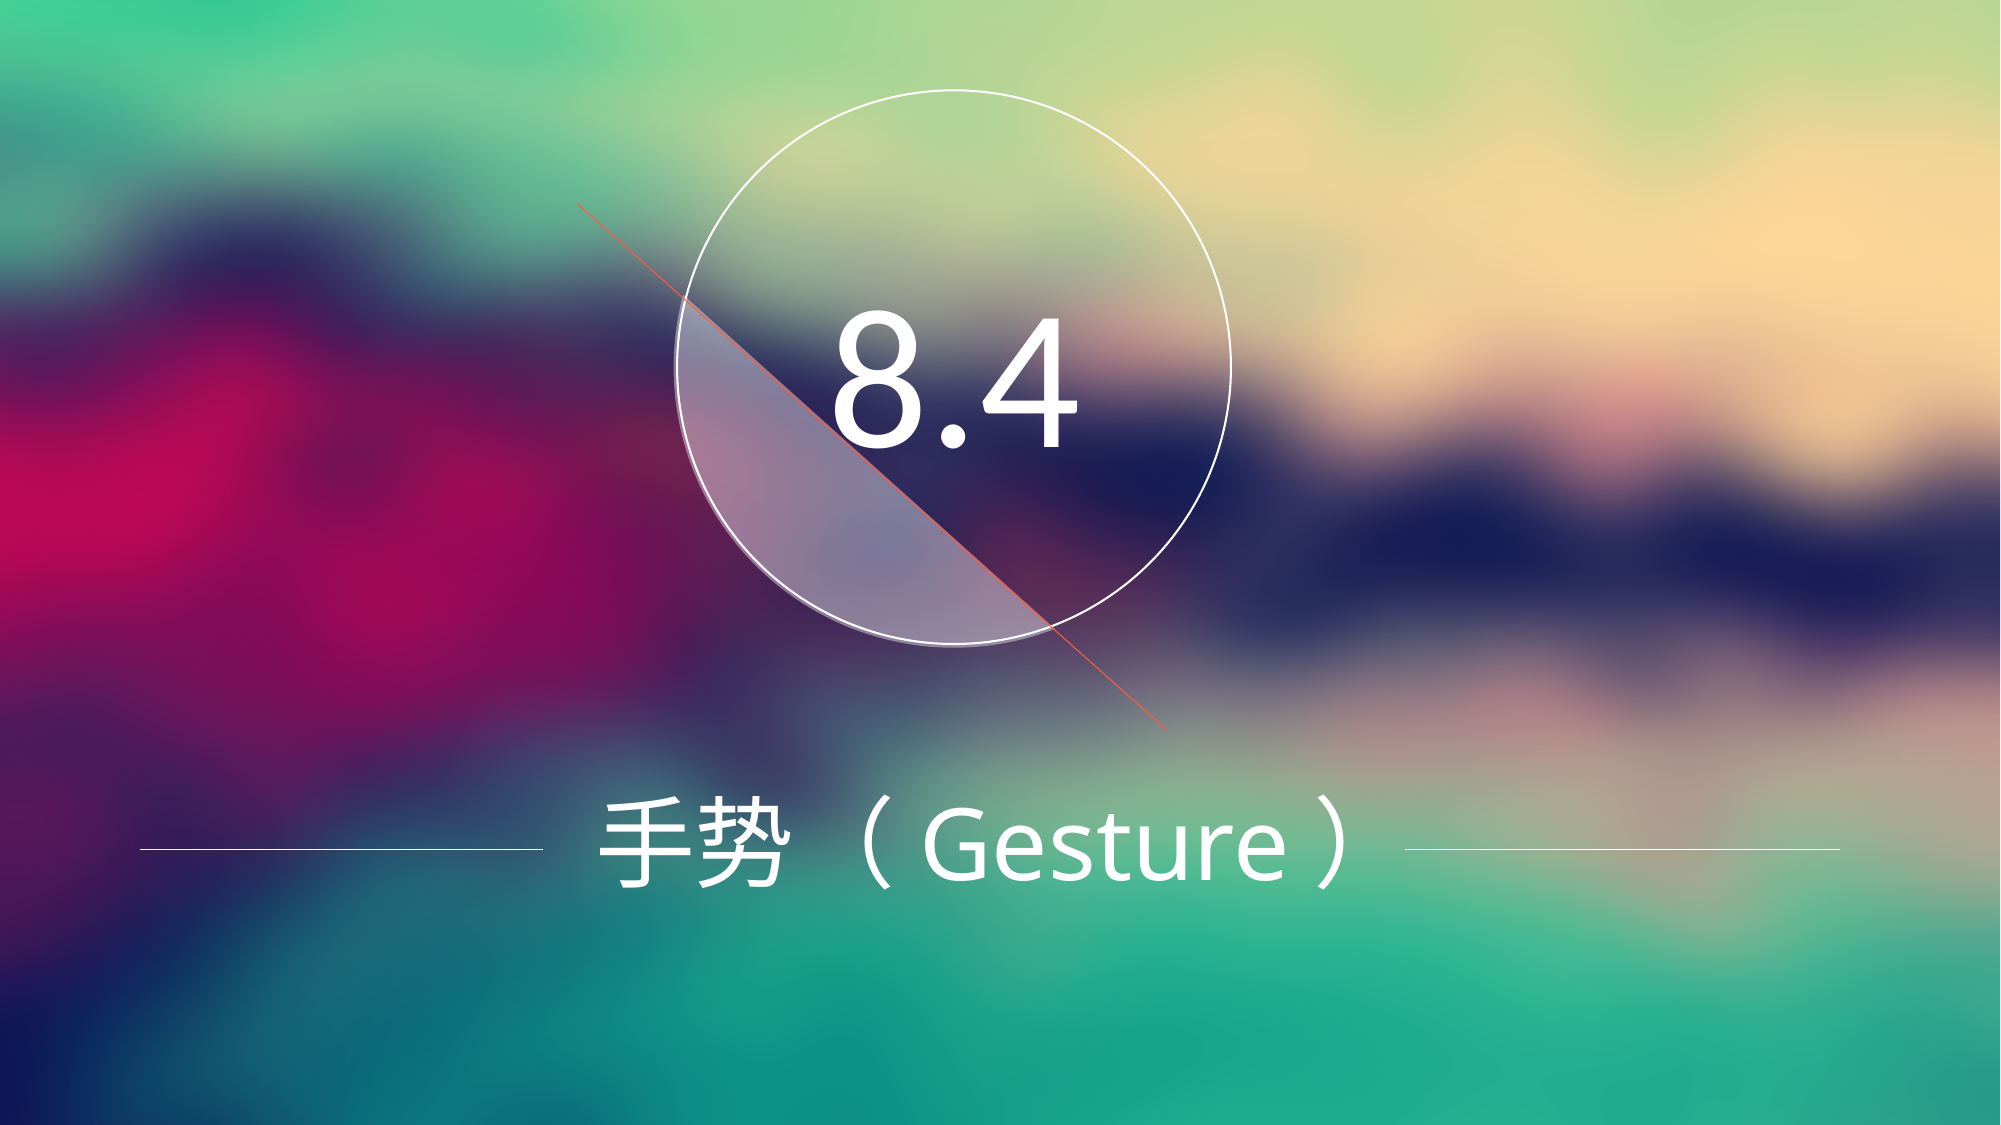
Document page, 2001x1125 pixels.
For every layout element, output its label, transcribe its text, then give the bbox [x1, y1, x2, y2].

text_box 8.4 [729, 89, 1232, 546]
text_box 手势（Gesture） [580, 773, 1429, 908]
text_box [576, 203, 1167, 731]
picture [0, 0, 2001, 1125]
